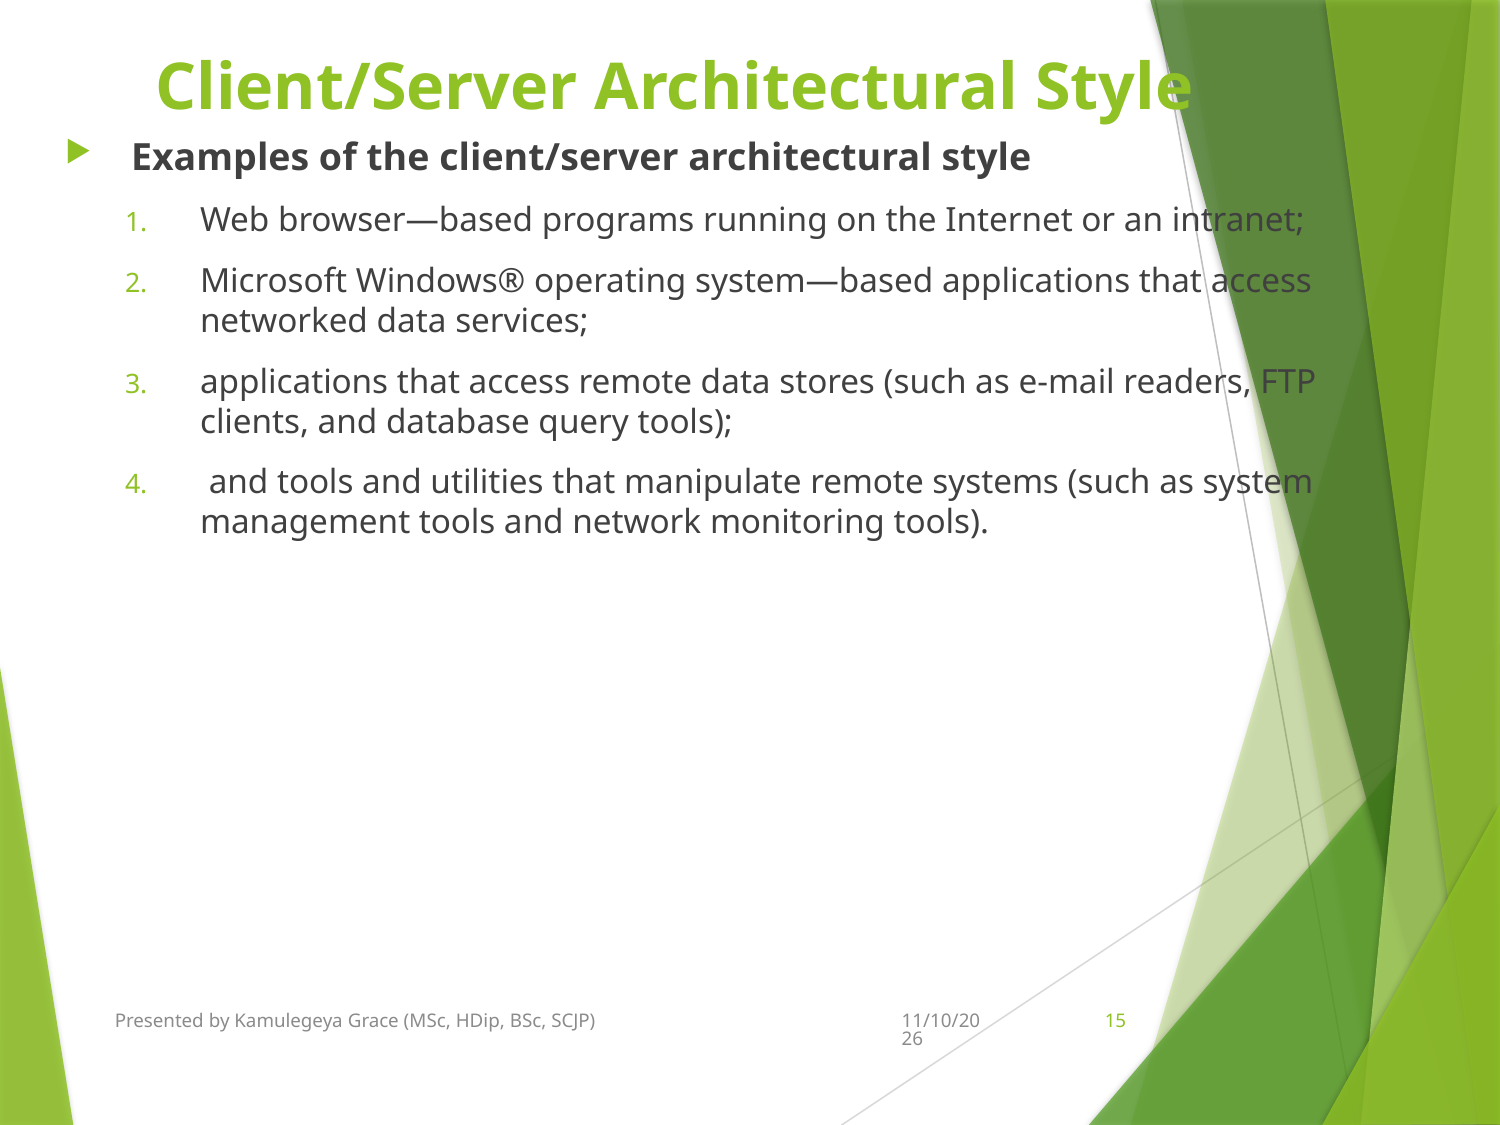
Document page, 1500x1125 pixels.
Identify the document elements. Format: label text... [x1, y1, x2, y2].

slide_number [886, 991, 999, 1051]
title Client/Server Architectural Style [37, 37, 1313, 130]
list Examples of the client/server architectural style Web browser—based programs running on the Internet or an intranet; Microsoft Windows® operating system—based applications that access networked data services; applications that access remote data stores (such as e-mail readers, FTP clients, and database query tools); and tools and utilities that manipulate remote systems (such as system management tools and network monitoring tools). [50, 125, 1338, 1062]
footer Presented by Kamulegeya Grace (MSc, HDip, BSc, SCJP) [99, 991, 859, 1051]
slide_number 15 [1057, 991, 1142, 1051]
